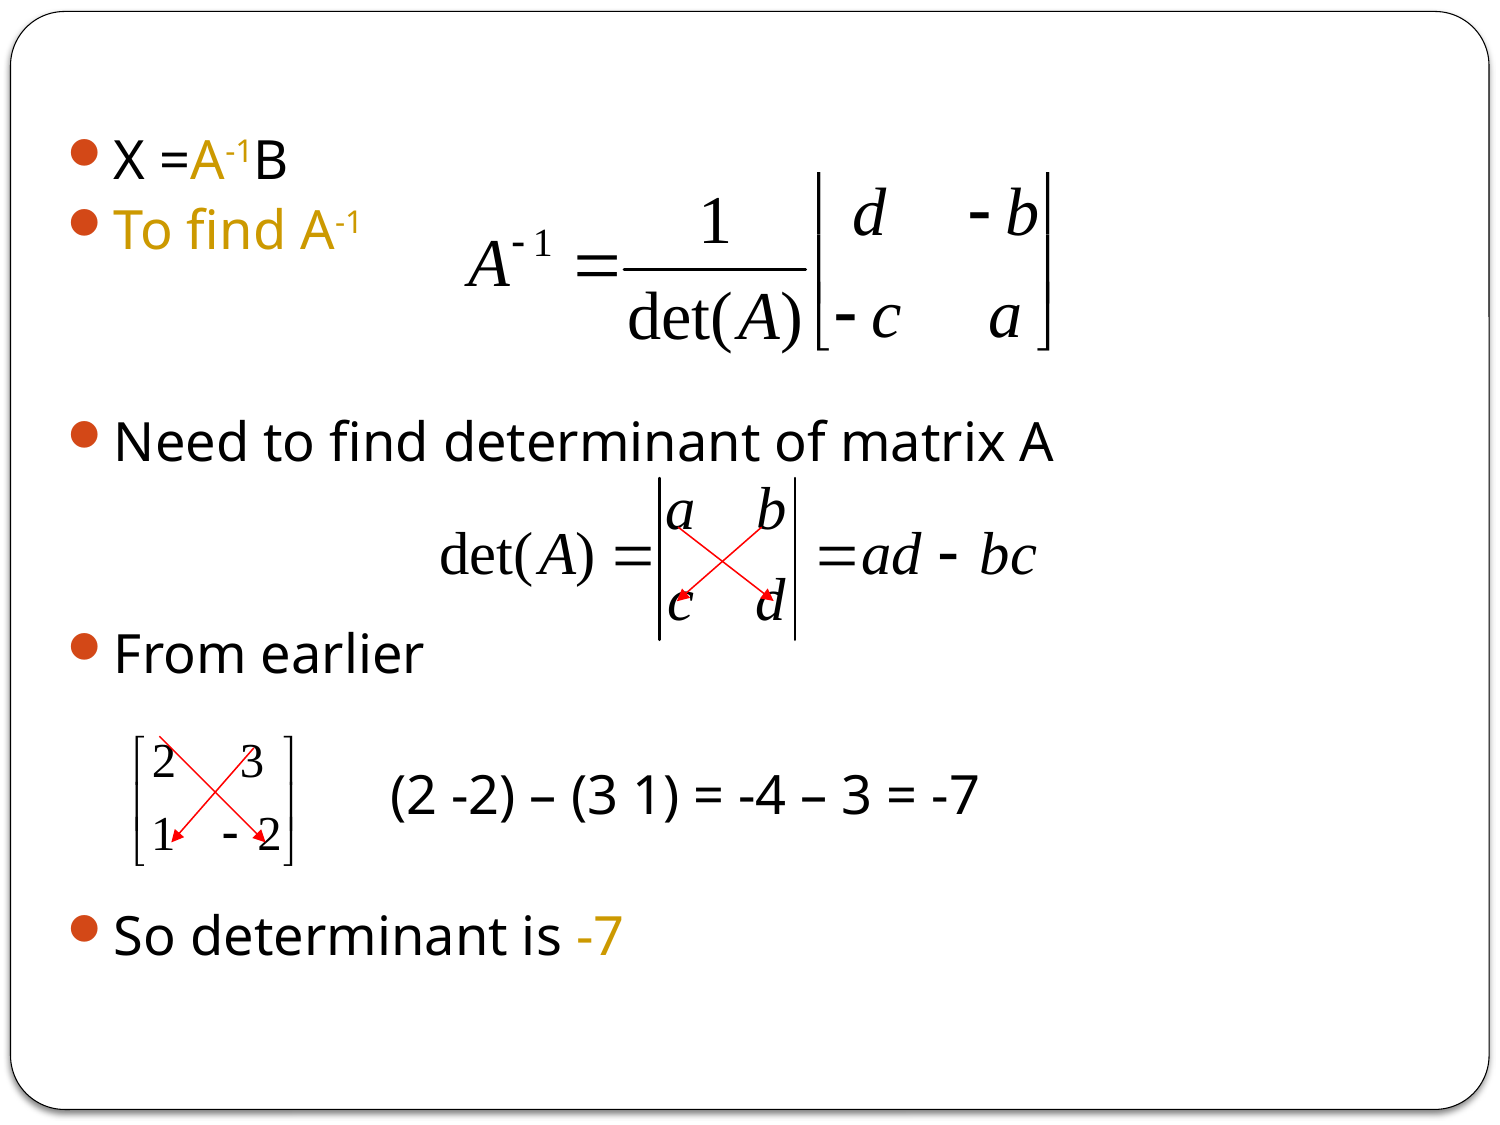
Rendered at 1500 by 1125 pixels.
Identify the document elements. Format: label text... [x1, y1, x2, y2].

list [430, 467, 1049, 651]
list X =A-1B To find A-1 Need to find determinant of matrix A From earlier (2 -2) – (3 1) = -4 – 3 = -7 So determinant is -7 [53, 125, 1451, 1047]
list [123, 727, 312, 875]
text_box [454, 172, 1065, 367]
